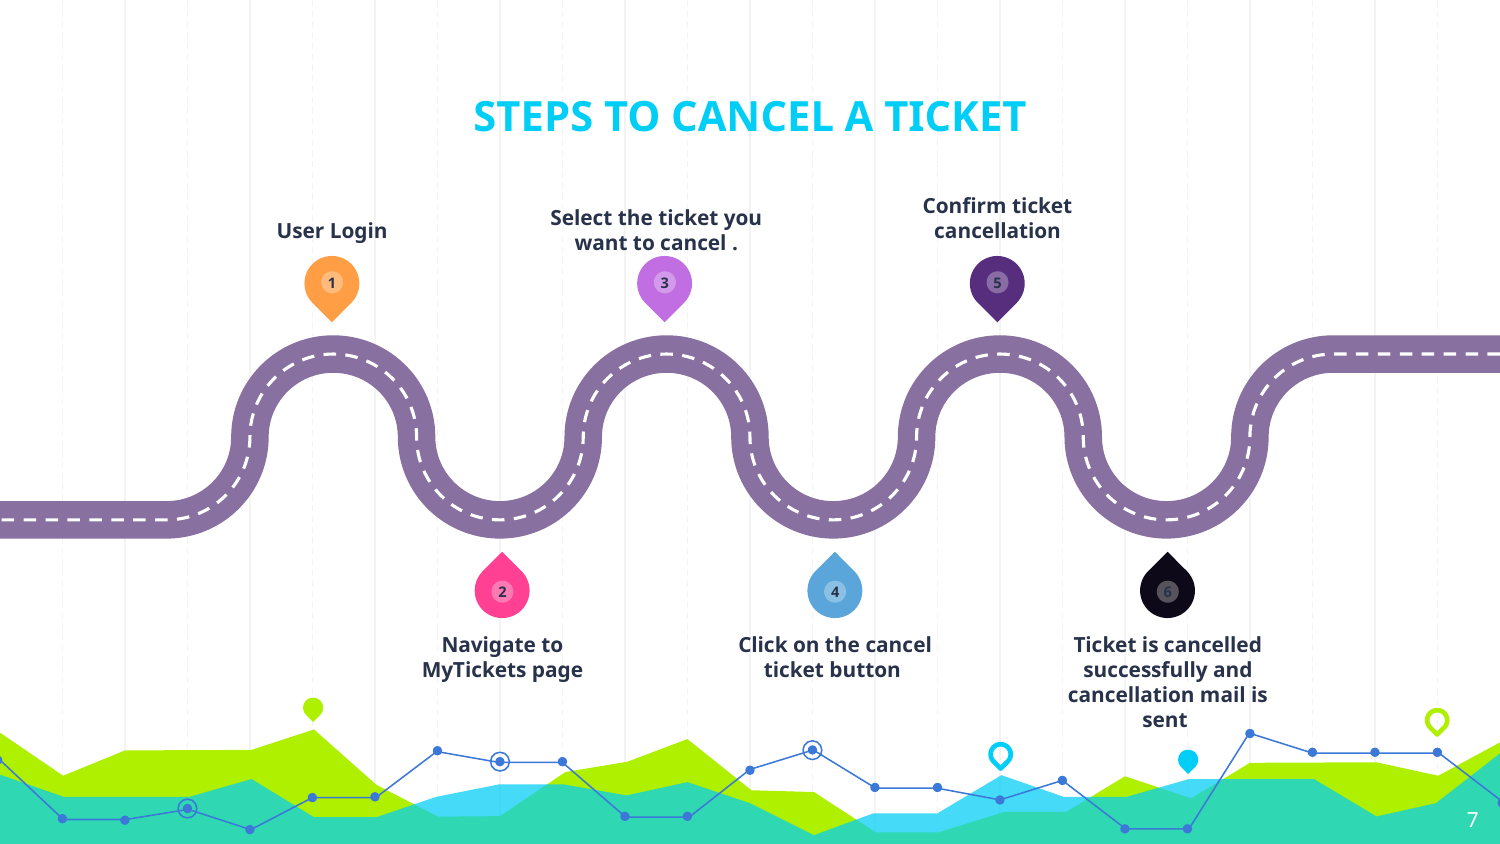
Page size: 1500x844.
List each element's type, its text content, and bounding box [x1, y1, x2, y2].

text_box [463, 551, 542, 630]
text_box Ticket is cancelled successfully and cancellation mail is sent [1062, 631, 1274, 720]
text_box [795, 551, 874, 630]
text_box Navigate to MyTickets page [396, 631, 608, 720]
title STEPS TO CANCEL A TICKET [176, 37, 1324, 155]
text_box User Login [226, 154, 438, 243]
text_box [1128, 551, 1207, 630]
text_box [0, 354, 1500, 520]
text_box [625, 244, 704, 323]
text_box Click on the cancel ticket button [729, 631, 941, 720]
text_box Select the ticket you want to cancel . [524, 167, 788, 255]
slide_number ‹#› [1403, 791, 1494, 844]
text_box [292, 244, 371, 323]
text_box Confirm ticket cancellation [892, 154, 1103, 243]
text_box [958, 244, 1037, 323]
